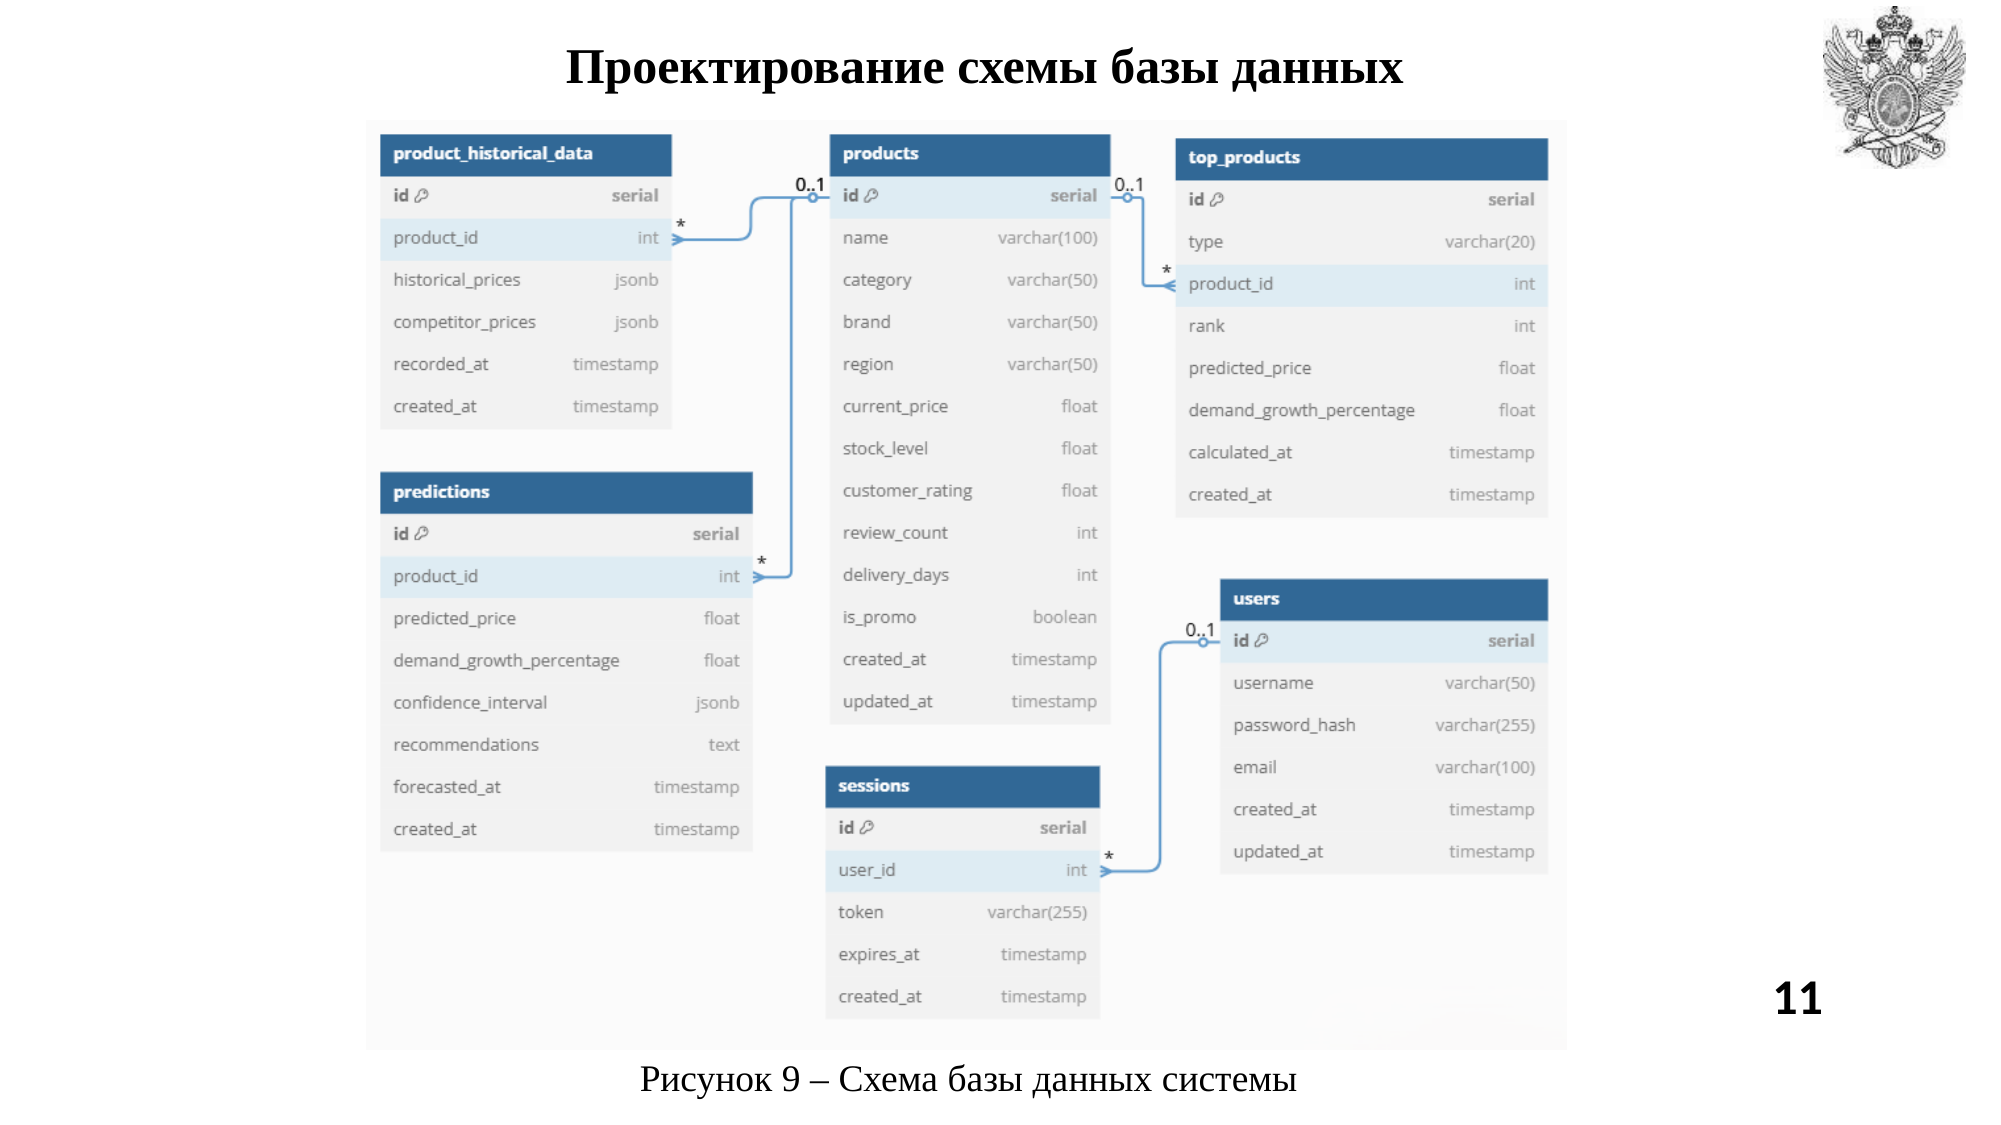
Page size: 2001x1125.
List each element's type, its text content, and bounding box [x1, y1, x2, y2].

picture [366, 120, 1568, 1051]
title Проектирование схемы базы данных [300, 31, 1634, 221]
text_box Рисунок 9 – Схема базы данных системы [624, 1046, 1713, 1107]
picture [1823, 6, 1966, 169]
slide_number 11 [1766, 974, 1880, 1125]
